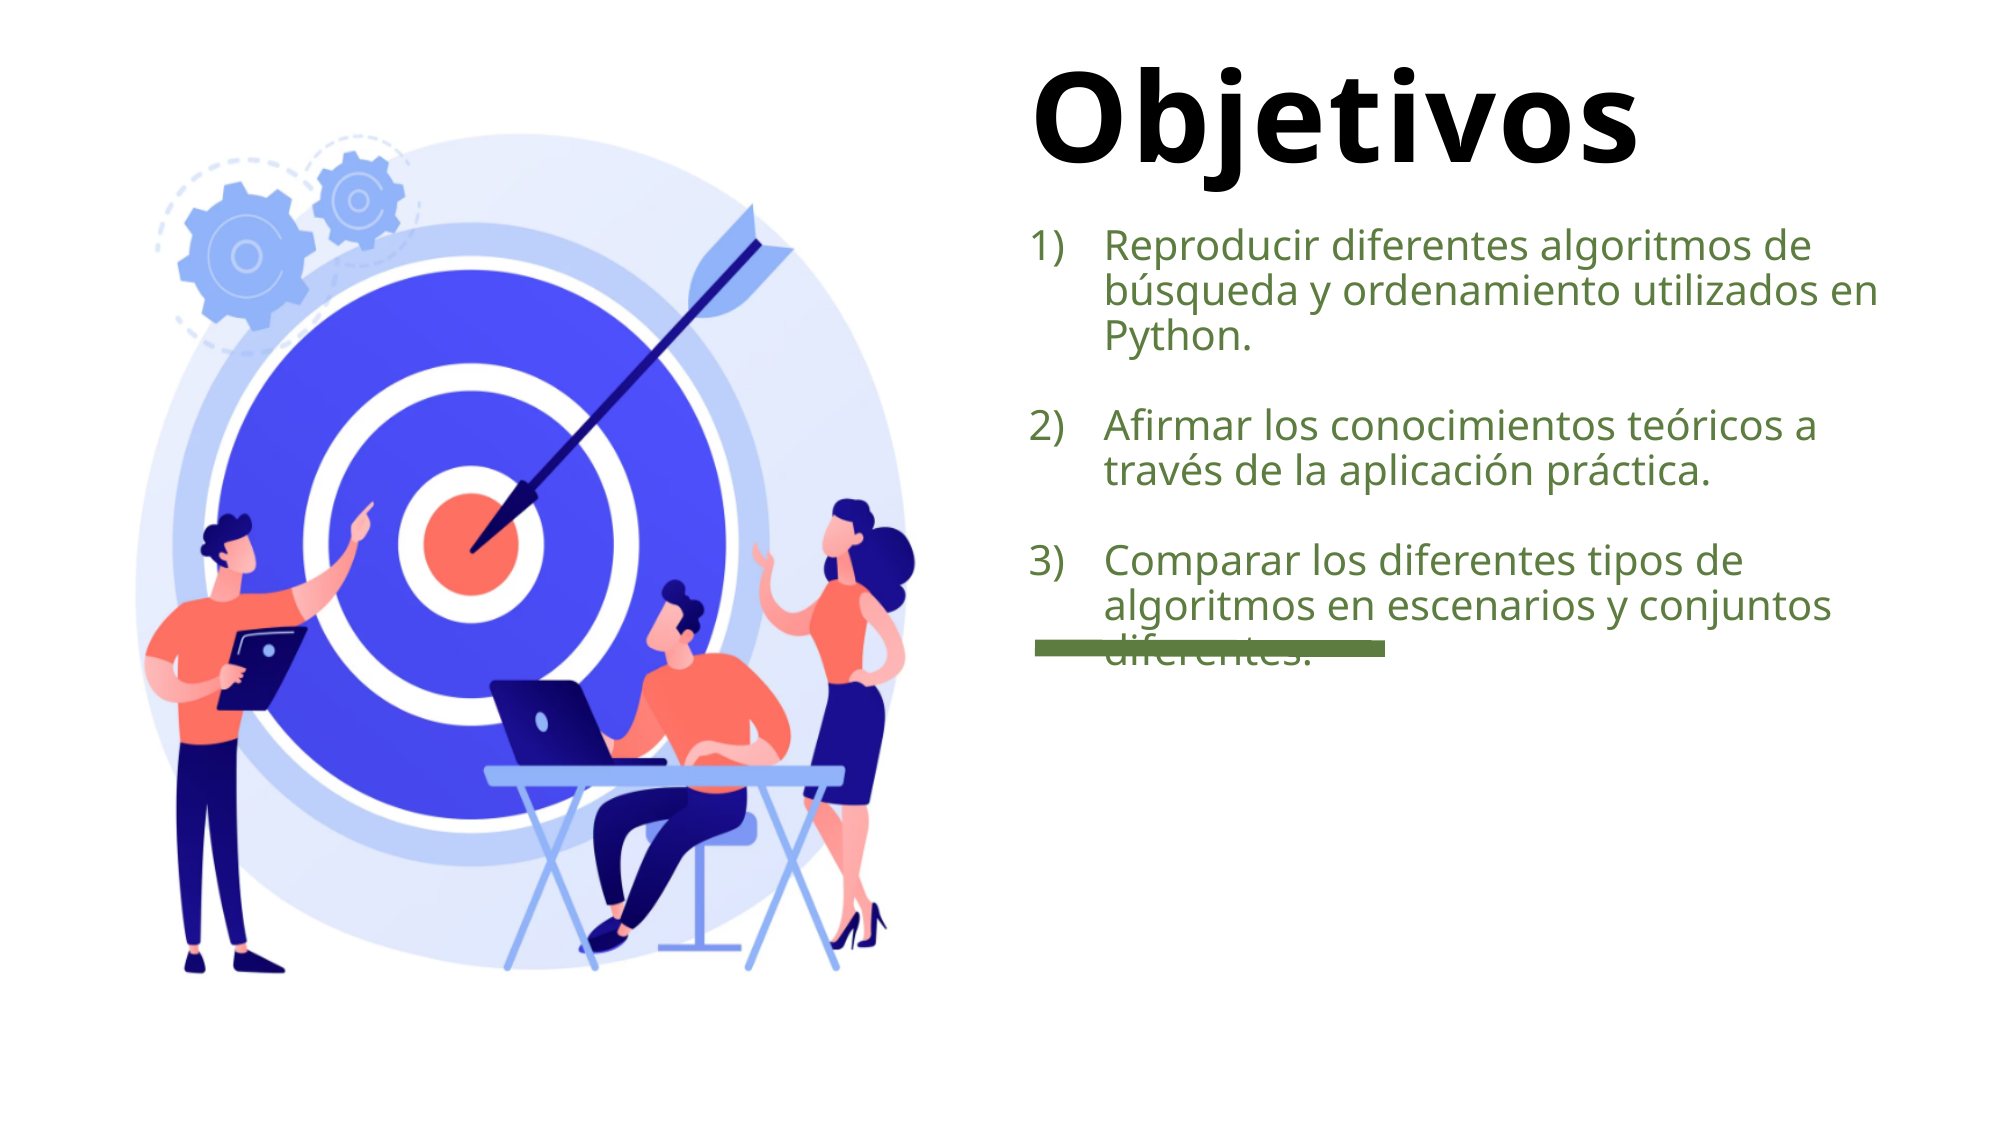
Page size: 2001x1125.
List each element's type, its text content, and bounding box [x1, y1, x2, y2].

list Reproducir diferentes algoritmos de búsqueda y ordenamiento utilizados en Python. Afirmar los conocimientos teóricos a través de la aplicación práctica. Comparar los diferentes tipos de algoritmos en escenarios y conjuntos diferentes. [1028, 224, 1929, 673]
text_box Objetivos [1029, 37, 1929, 187]
picture [12, 59, 1013, 1066]
